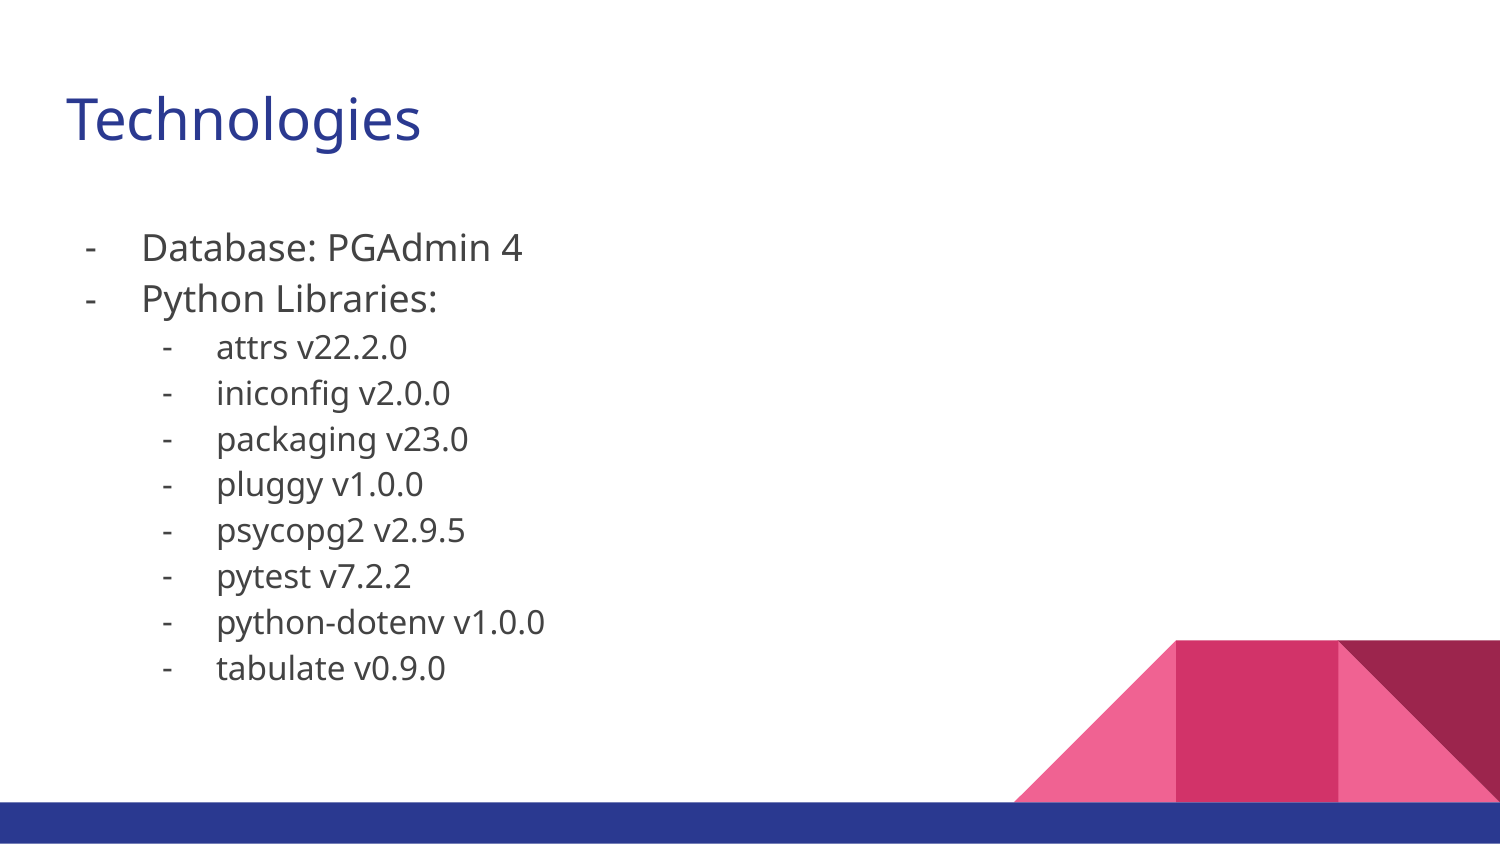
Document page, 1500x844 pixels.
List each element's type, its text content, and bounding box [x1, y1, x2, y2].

list Database: PGAdmin 4 Python Libraries: attrs v22.2.0 iniconfig v2.0.0 packaging v23.0 pluggy v1.0.0 psycopg2 v2.9.5 pytest v7.2.2 python-dotenv v1.0.0 tabulate v0.9.0 [51, 201, 1449, 750]
title Technologies [51, 67, 1449, 167]
